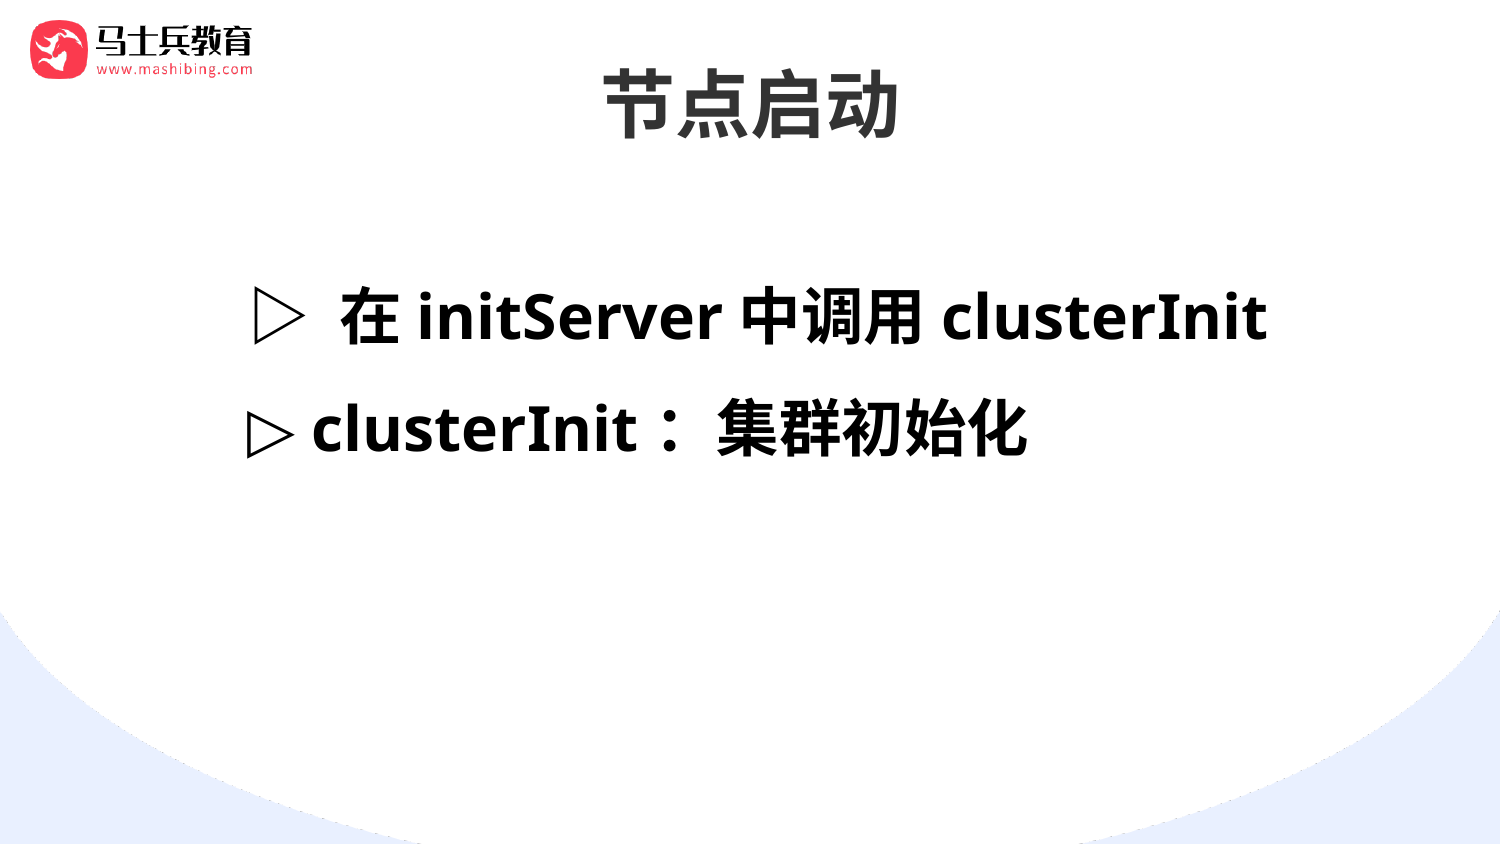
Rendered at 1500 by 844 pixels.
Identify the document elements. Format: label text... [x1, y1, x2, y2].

text_box ▷ 在initServer中调用clusterInit ▷ clusterInit：集群初始化 [232, 206, 1405, 610]
picture [0, 610, 1500, 844]
text_box 节点启动 [285, 33, 1215, 171]
picture [30, 20, 252, 79]
